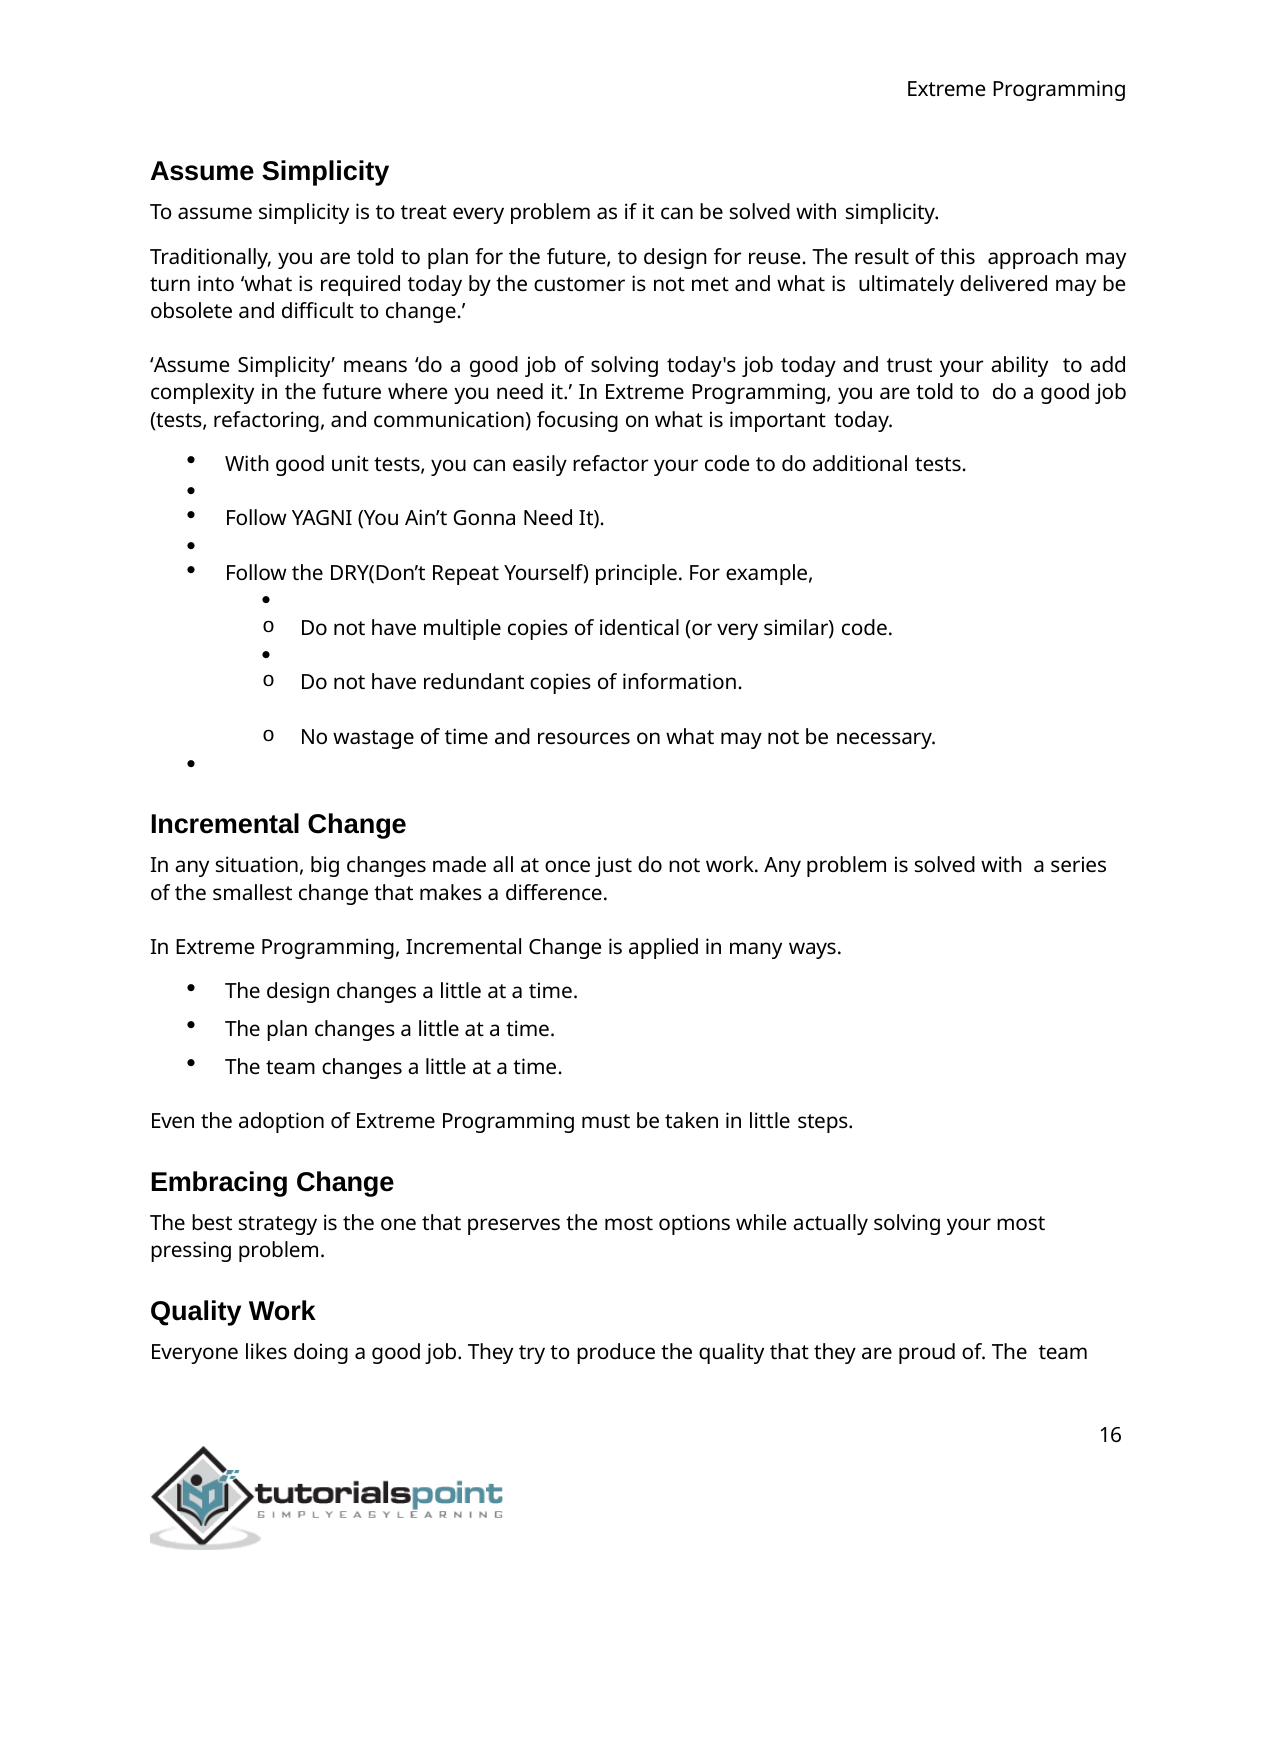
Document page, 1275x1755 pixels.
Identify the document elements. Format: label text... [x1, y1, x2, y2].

text_box Extreme Programming Assume Simplicity To assume simplicity is to treat every problem as if it can be solved with simplicity. Traditionally, you are told to plan for the future, to design for reuse. The result of this approach may turn into ‘what is required today by the customer is not met and what is ultimately delivered may be obsolete and difficult to change.’ ‘Assume Simplicity’ means ‘do a good job of solving today's job today and trust your ability to add complexity in the future where you need it.’ In Extreme Programming, you are told to do a good job (tests, refactoring, and communication) focusing on what is important today. With good unit tests, you can easily refactor your code to do additional tests.  Follow YAGNI (You Ain’t Gonna Need It).  Follow the DRY(Don’t Repeat Yourself) principle. For example,  Do not have multiple copies of identical (or very similar) code.  Do not have redundant copies of information. No wastage of time and resources on what may not be necessary.  Incremental Change In any situation, big changes made all at once just do not work. Any problem is solved with a series of the smallest change that makes a difference. In Extreme Programming, Incremental Change is applied in many ways. The design changes a little at a time. The plan changes a little at a time. The team changes a little at a time. Even the adoption of Extreme Programming must be taken in little steps. Embracing Change The best strategy is the one that preserves the most options while actually solving your most pressing problem. Quality Work Everyone likes doing a good job. They try to produce the quality that they are proud of. The team [147, 73, 1128, 1364]
slide_number 16 [1092, 1419, 1132, 1755]
text_box [150, 1446, 503, 1550]
